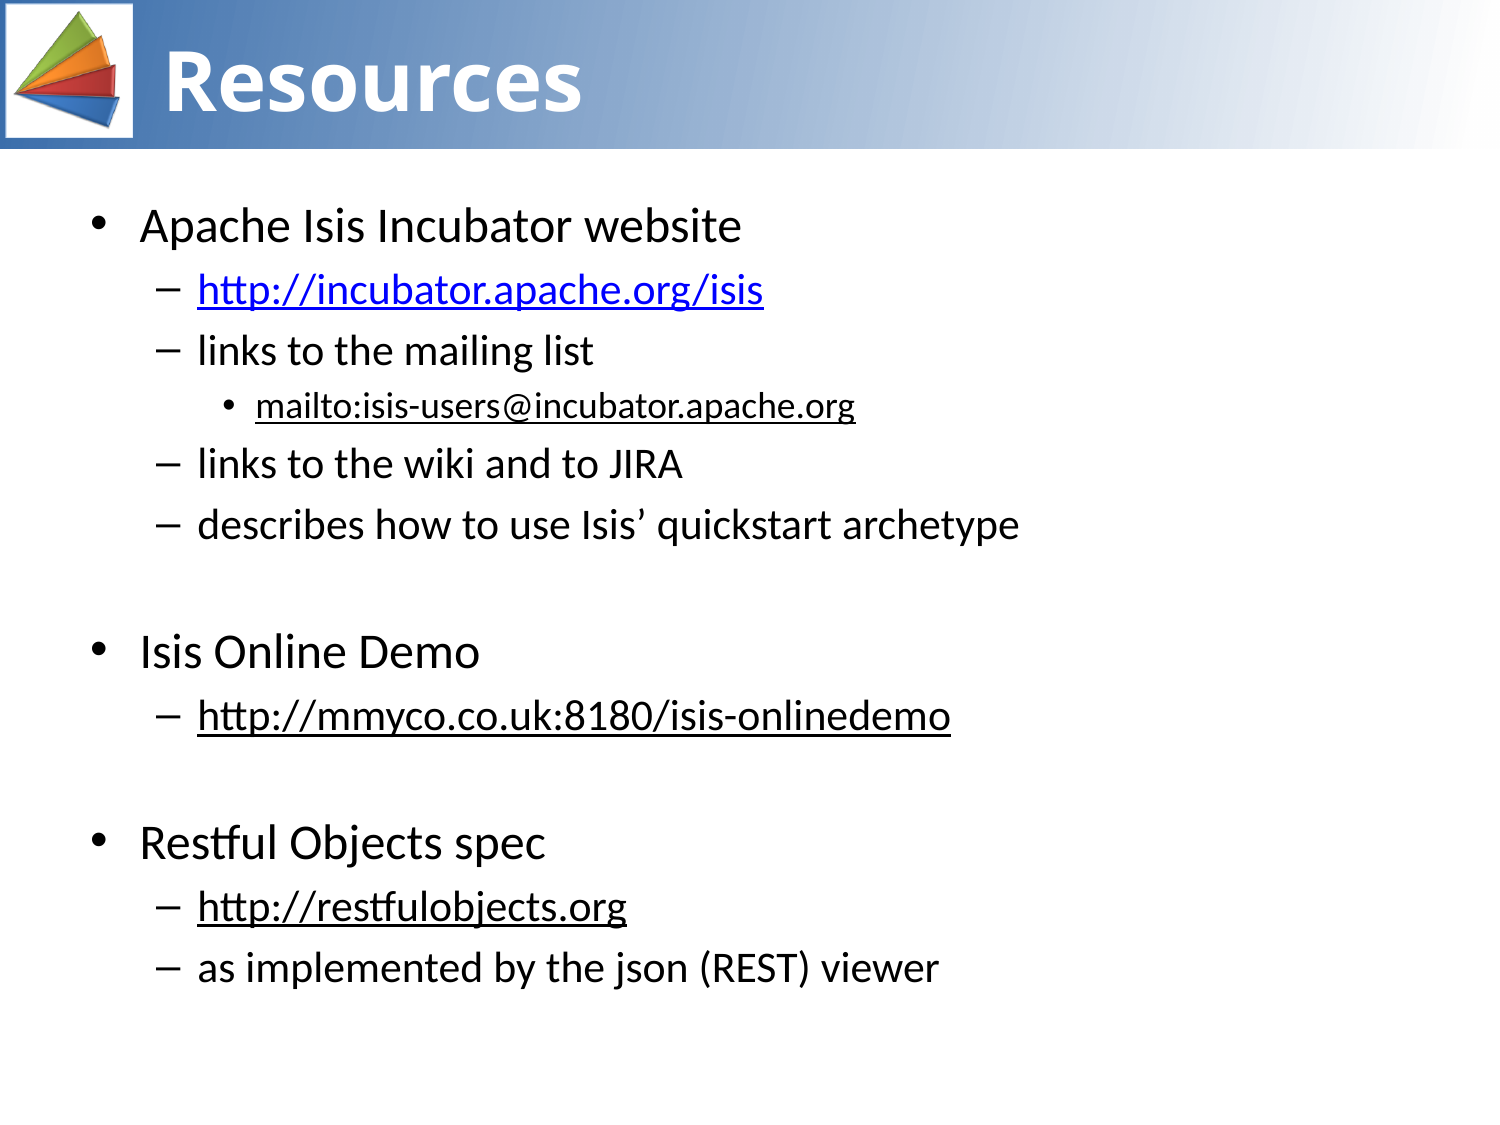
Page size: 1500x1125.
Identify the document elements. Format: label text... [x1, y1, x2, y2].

list Apache Isis Incubator website http://incubator.apache.org/isis links to the mailing list mailto:isis-users@incubator.apache.org links to the wiki and to JIRA describes how to use Isis’ quickstart archetype Isis Online Demo http://mmyco.co.uk:8180/isis-onlinedemo Restful Objects spec http://restfulobjects.org as implemented by the json (REST) viewer [75, 184, 1425, 1005]
picture [0, 0, 1500, 149]
title Resources [147, 19, 1500, 138]
